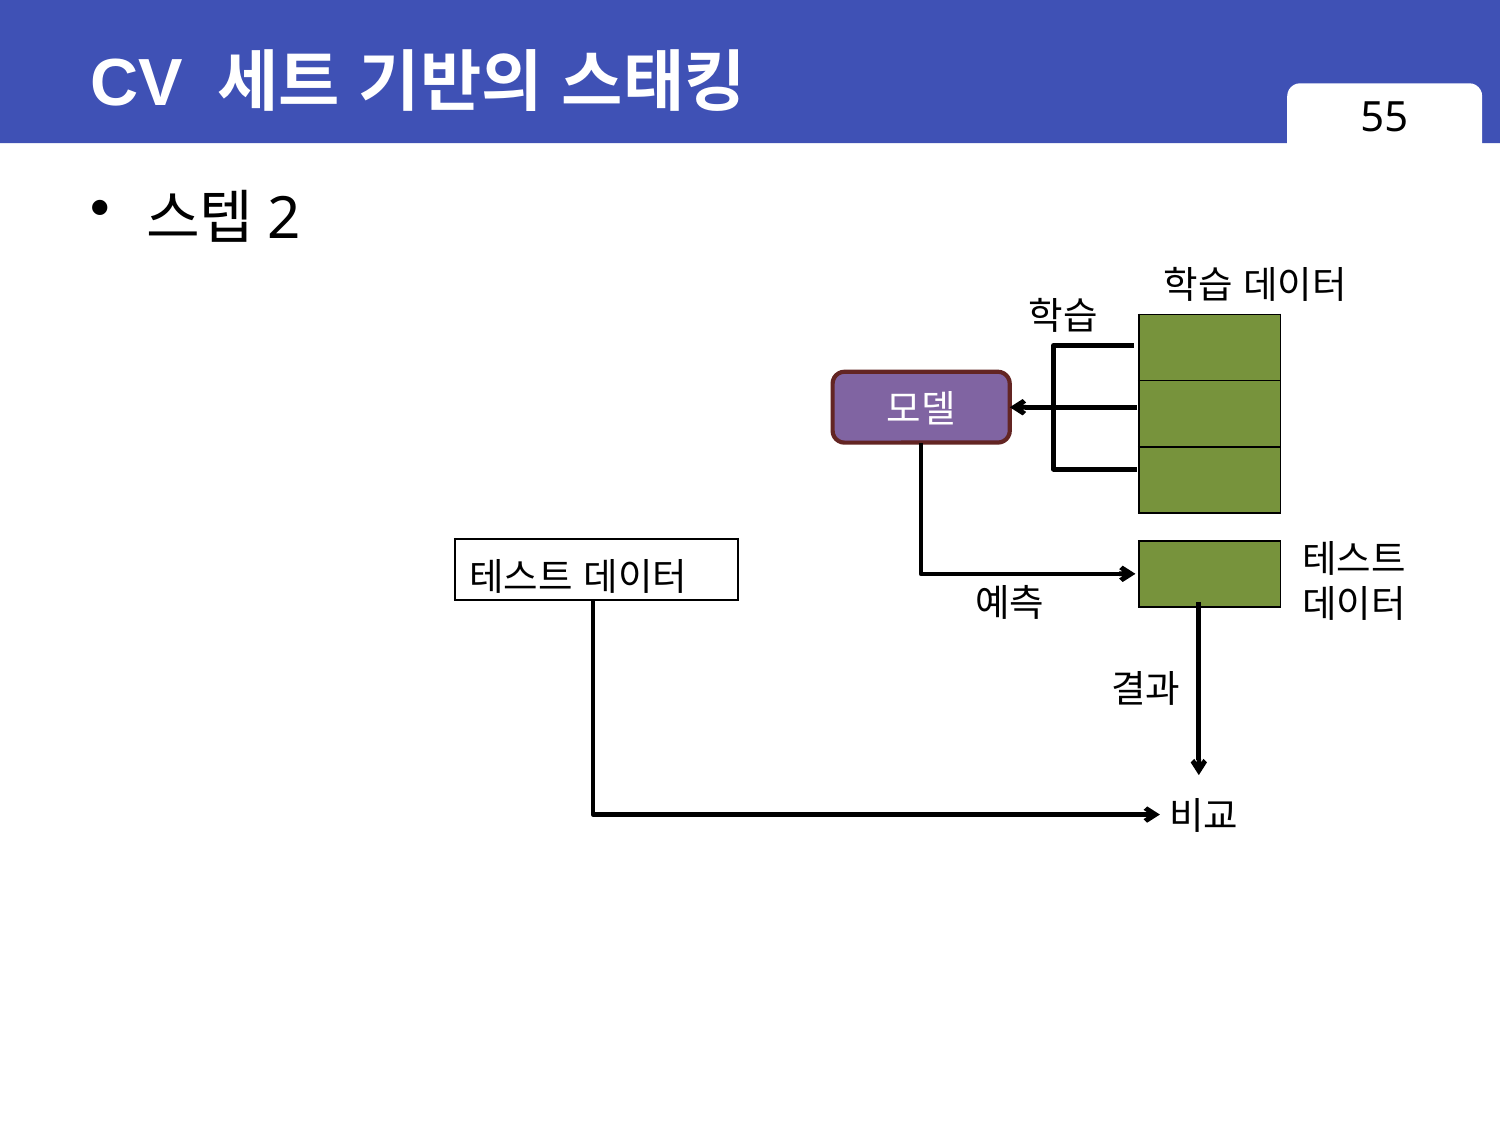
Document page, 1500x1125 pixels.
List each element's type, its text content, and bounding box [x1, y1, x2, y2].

text_box [919, 443, 1136, 582]
table_cell [1140, 448, 1280, 512]
table_header 테스트 데이터 [456, 540, 737, 599]
slide_number 55 [1286, 81, 1483, 161]
text_box 학습 [1013, 284, 1113, 345]
text_box 모델 [830, 369, 1012, 445]
text_box 테스트 데이터 [1287, 527, 1421, 633]
table_header [1140, 315, 1280, 380]
table_header [1140, 542, 1280, 606]
text_box 비교 [1154, 784, 1254, 844]
text_box 예측 [960, 571, 1060, 632]
table_cell [1140, 381, 1280, 446]
text_box [1051, 343, 1136, 405]
text_box 학습 데이터 [1148, 253, 1362, 314]
text_box [591, 600, 1154, 822]
text_box 결과 [1096, 658, 1194, 718]
title CV 세트 기반의 스태킹 [74, 16, 1426, 141]
list 스텝2 [74, 172, 1483, 1095]
text_box [1051, 414, 1138, 471]
